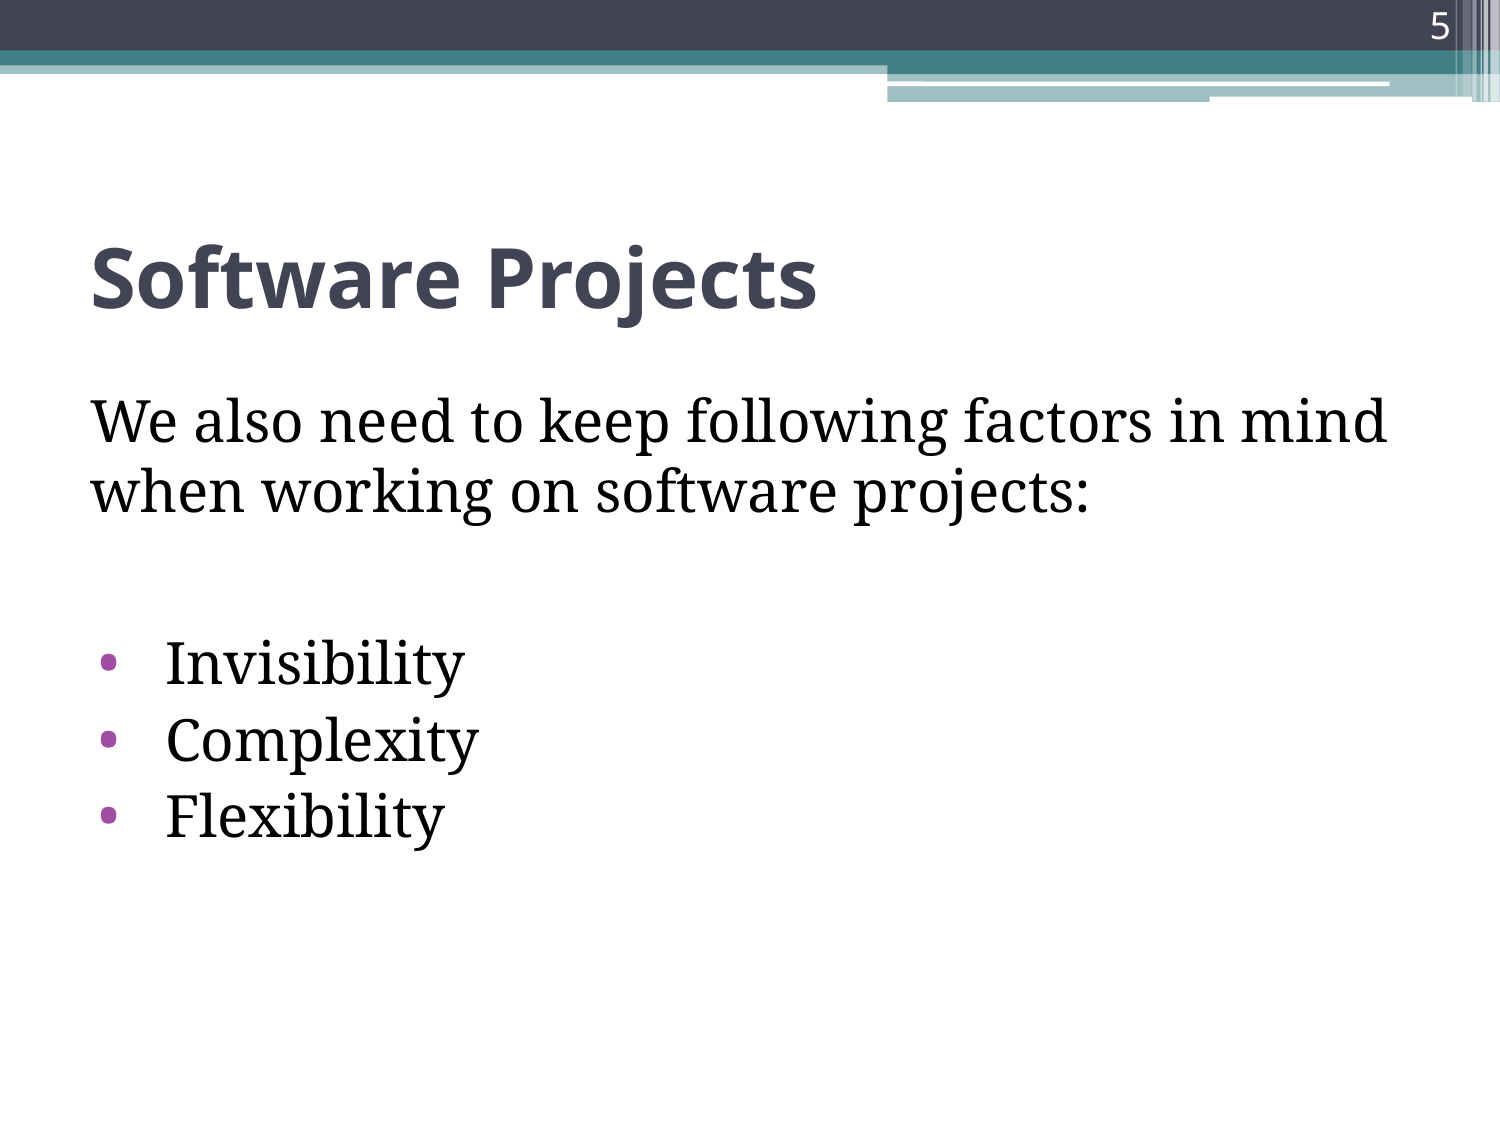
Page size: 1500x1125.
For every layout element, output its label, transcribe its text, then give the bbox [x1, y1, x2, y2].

list We also need to keep following factors in mind when working on software projects: Invisibility Complexity Flexibility [75, 368, 1425, 1079]
slide_number 5 [1341, 0, 1466, 61]
title Software Projects [75, 187, 1425, 363]
